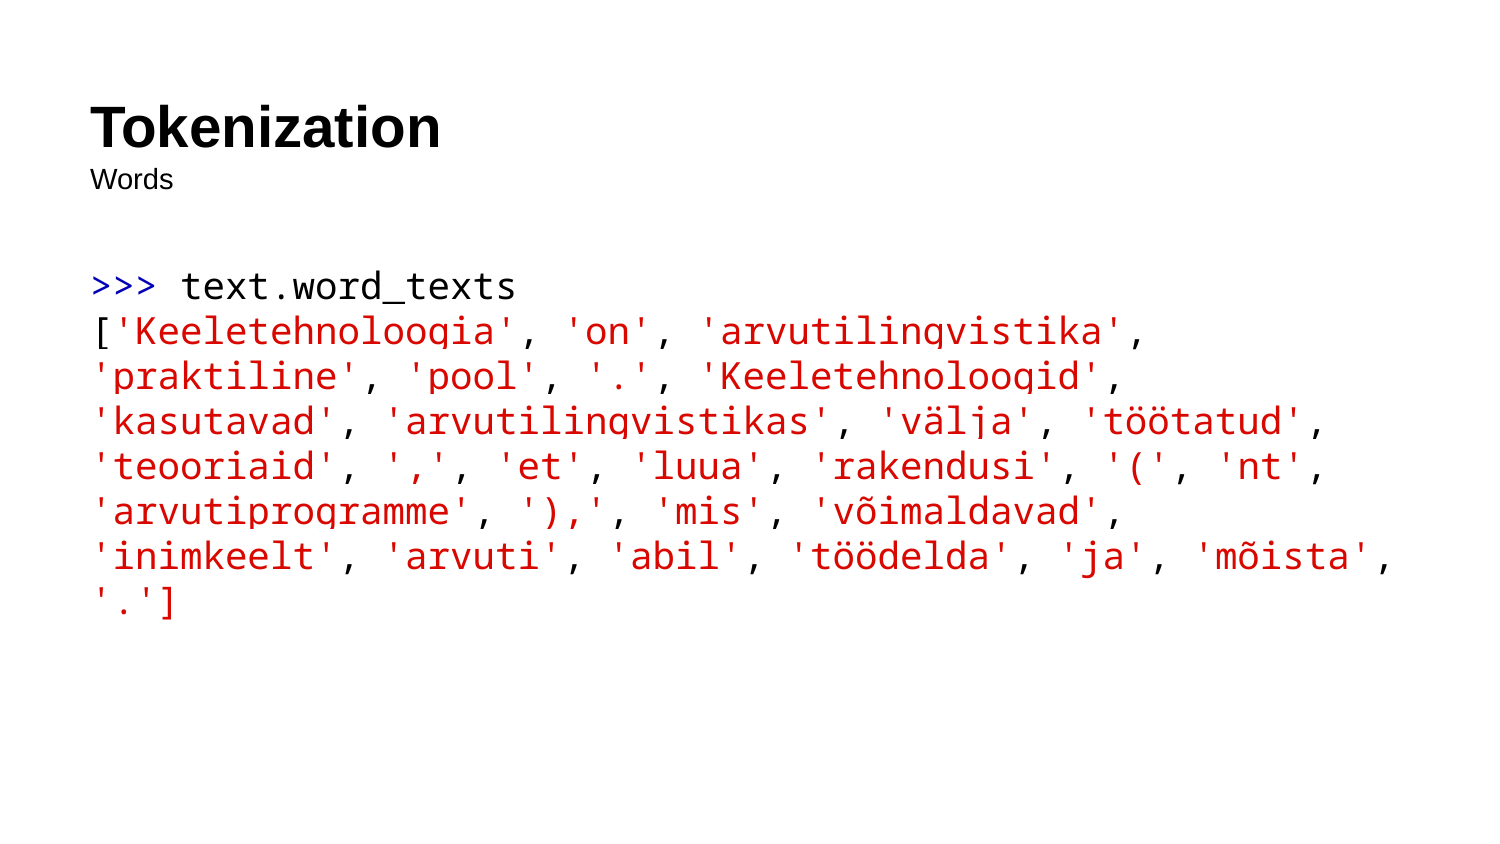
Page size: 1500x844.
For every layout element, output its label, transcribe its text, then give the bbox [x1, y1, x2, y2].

list >>> text.word_texts ['Keeletehnoloogia', 'on', 'arvutilingvistika', 'praktiline', 'pool', '.', 'Keeletehnoloogid', 'kasutavad', 'arvutilingvistikas', 'välja', 'töötatud', 'teooriaid', ',', 'et', 'luua', 'rakendusi', '(', 'nt', 'arvutiprogramme', '),', 'mis', 'võimaldavad', 'inimkeelt', 'arvuti', 'abil', 'töödelda', 'ja', 'mõista', '.'] [75, 246, 1425, 844]
title Tokenization [75, 33, 1425, 175]
text_box Words [74, 145, 1043, 218]
